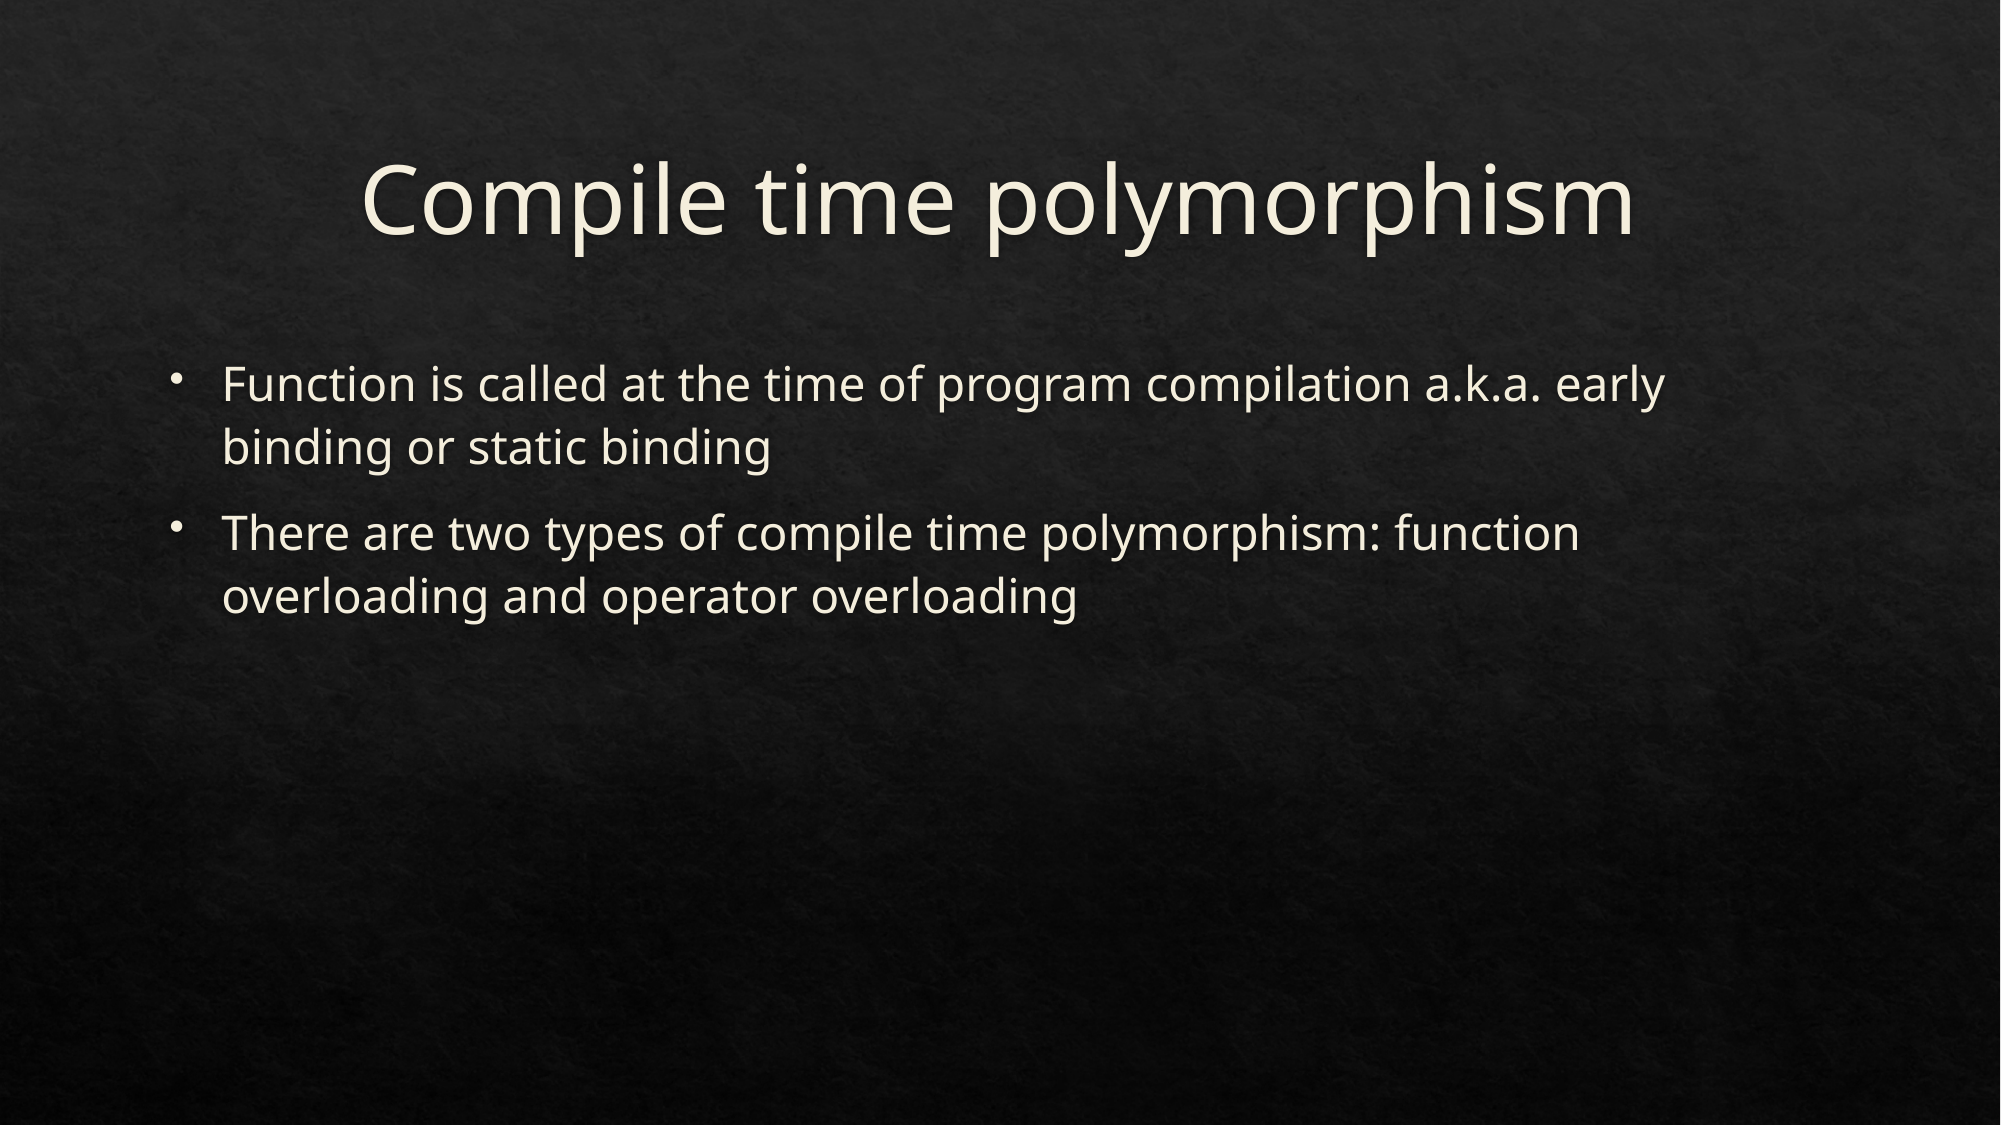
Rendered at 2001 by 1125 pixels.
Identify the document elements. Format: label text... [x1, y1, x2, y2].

list Function is called at the time of program compilation a.k.a. early binding or static binding There are two types of compile time polymorphism: function overloading and operator overloading [149, 340, 1849, 950]
title Compile time polymorphism [149, 99, 1849, 307]
